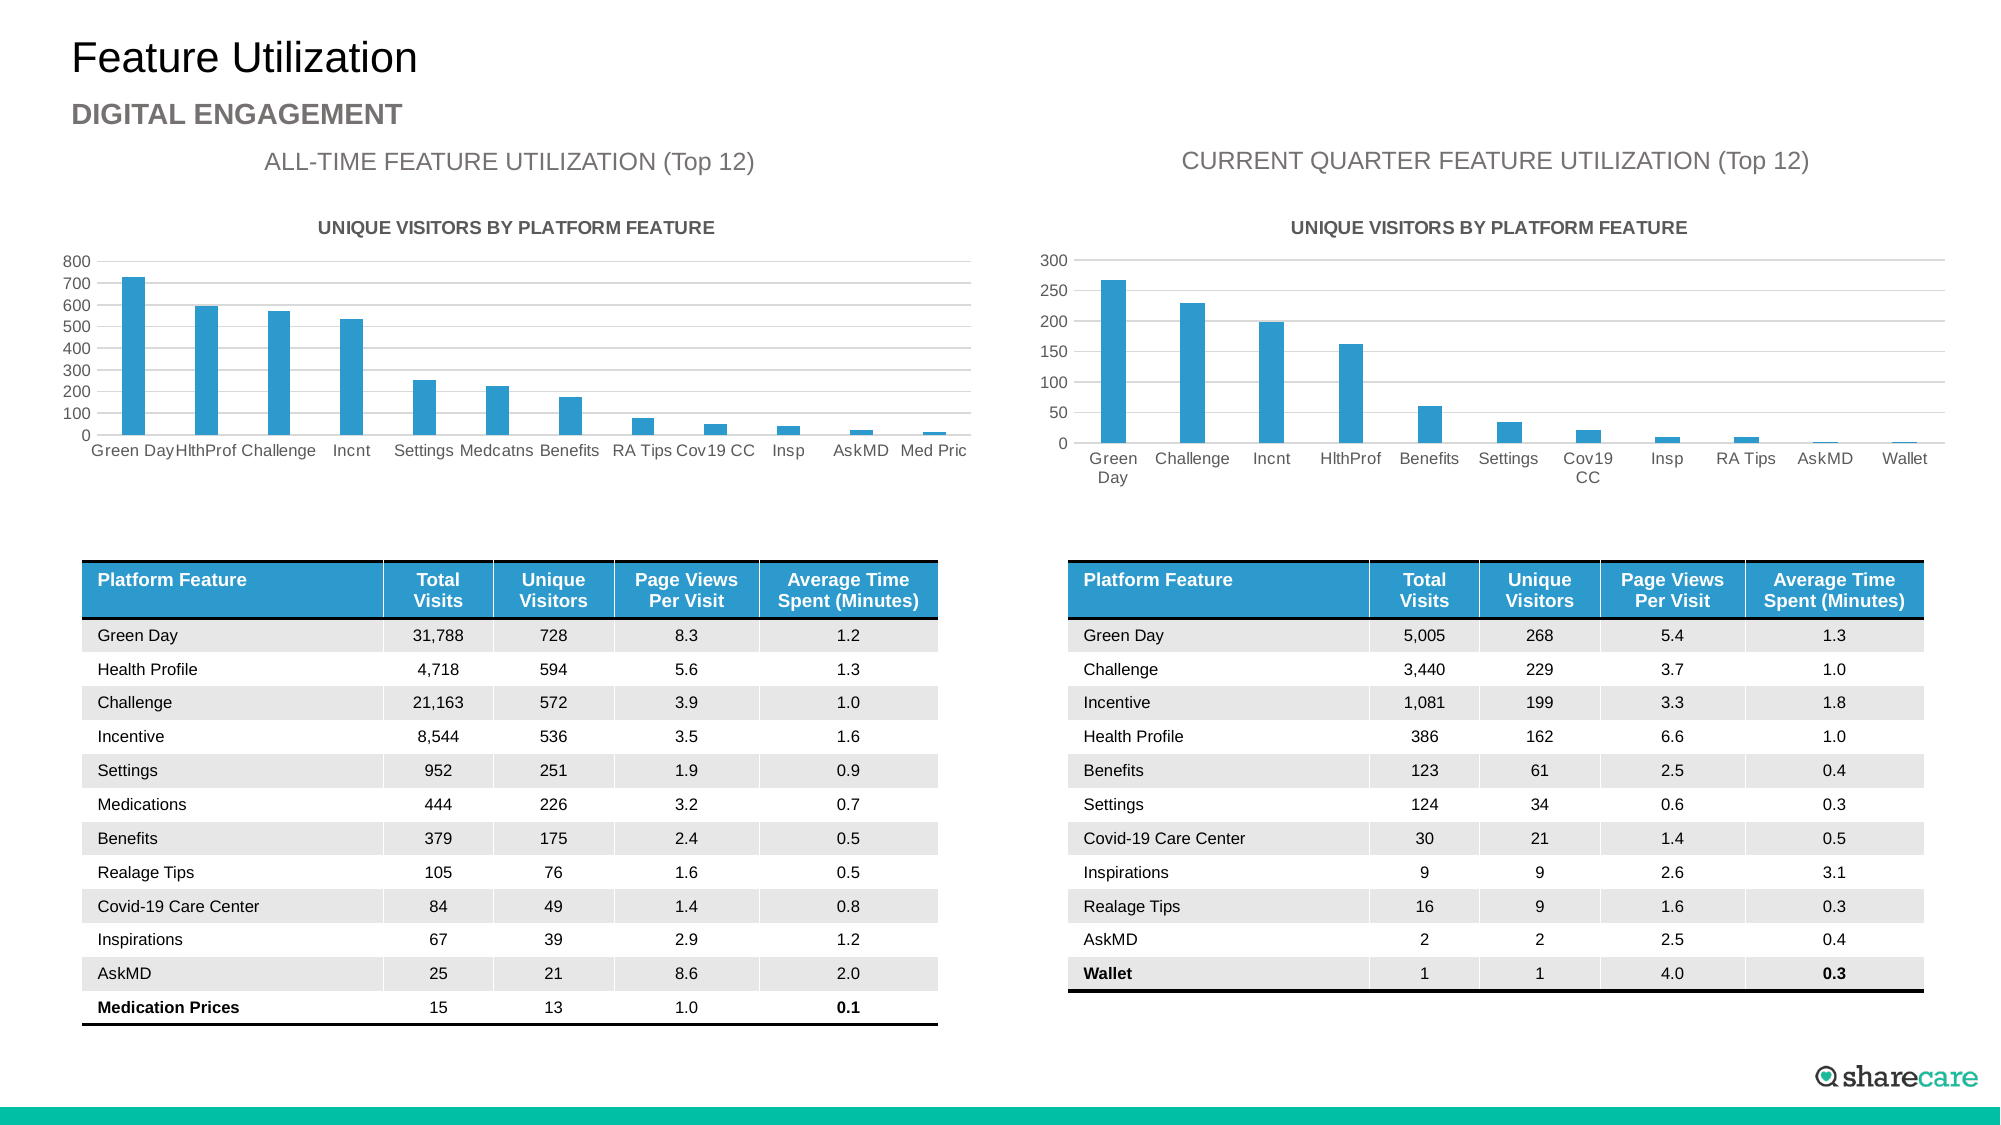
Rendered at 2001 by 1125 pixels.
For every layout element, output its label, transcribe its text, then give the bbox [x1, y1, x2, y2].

table_cell AskMD [82, 957, 383, 991]
table_cell 386 [1370, 720, 1479, 754]
table_cell 8.3 [615, 620, 759, 652]
table_cell 15 [384, 991, 493, 1023]
table_cell 0.6 [1601, 788, 1745, 822]
table_cell 1.3 [1746, 620, 1924, 652]
table_cell 2.4 [615, 822, 759, 855]
table_cell 31,788 [384, 620, 493, 652]
table_cell 76 [494, 855, 614, 889]
table_cell Covid-19 Care Center [82, 889, 383, 923]
table_cell 0.1 [760, 991, 938, 1023]
table_cell 199 [1480, 686, 1600, 720]
table_cell 572 [494, 686, 614, 720]
table_cell 3,440 [1370, 652, 1479, 686]
table_cell 8.6 [615, 957, 759, 991]
table_cell Incentive [82, 720, 383, 754]
table_cell 105 [384, 855, 493, 889]
table_cell 21,163 [384, 686, 493, 720]
table_cell 162 [1480, 720, 1600, 754]
table_cell 0.3 [1746, 957, 1924, 989]
table_cell 1.4 [1601, 822, 1745, 855]
table_cell 2.6 [1601, 855, 1745, 889]
table_header Platform Feature [1068, 563, 1369, 617]
title Feature Utilization [56, 27, 1944, 90]
table_cell 0.8 [760, 889, 938, 923]
table_cell Inspirations [1068, 855, 1369, 889]
table_header Unique Visitors [494, 563, 614, 617]
table_cell 1.6 [615, 855, 759, 889]
table_cell 728 [494, 620, 614, 652]
table_cell 251 [494, 754, 614, 788]
chart [1033, 197, 1946, 539]
table_cell 1.8 [1746, 686, 1924, 720]
table_cell 8,544 [384, 720, 493, 754]
text_box CURRENT QUARTER FEATURE UTILIZATION (Top 12) [1068, 140, 1924, 183]
table_cell 5.6 [615, 652, 759, 686]
table_cell 21 [1480, 822, 1600, 855]
table_cell 2.0 [760, 957, 938, 991]
table_cell Challenge [1068, 652, 1369, 686]
table_cell 9 [1370, 855, 1479, 889]
table_cell 1.4 [615, 889, 759, 923]
table_header Page Views Per Visit [1601, 563, 1745, 617]
table_header Average Time Spent (Minutes) [1746, 563, 1924, 617]
table_cell 34 [1480, 788, 1600, 822]
table_cell 25 [384, 957, 493, 991]
table_cell 3.3 [1601, 686, 1745, 720]
table_cell 9 [1480, 889, 1600, 923]
table_cell Health Profile [1068, 720, 1369, 754]
table_cell Realage Tips [1068, 889, 1369, 923]
table_header Platform Feature [82, 563, 383, 617]
table_cell 226 [494, 788, 614, 822]
table_cell 0.4 [1746, 754, 1924, 788]
table_cell Covid-19 Care Center [1068, 822, 1369, 855]
table_cell 124 [1370, 788, 1479, 822]
table_cell 123 [1370, 754, 1479, 788]
table_cell 2.5 [1601, 923, 1745, 957]
table_cell 0.5 [760, 822, 938, 855]
table_cell 2.5 [1601, 754, 1745, 788]
table_cell 6.6 [1601, 720, 1745, 754]
table_cell Inspirations [82, 923, 383, 957]
table_cell 175 [494, 822, 614, 855]
table_cell 0.3 [1746, 788, 1924, 822]
table_cell 444 [384, 788, 493, 822]
table_cell Benefits [1068, 754, 1369, 788]
table_cell 39 [494, 923, 614, 957]
table_cell 1.6 [760, 720, 938, 754]
chart [56, 197, 977, 546]
table_cell 379 [384, 822, 493, 855]
table_cell 13 [494, 991, 614, 1023]
table_header Total Visits [384, 563, 493, 617]
table_cell 2 [1480, 923, 1600, 957]
table_cell Medications [82, 788, 383, 822]
table_cell 0.3 [1746, 889, 1924, 923]
table_cell 2.9 [615, 923, 759, 957]
table_cell 1.3 [760, 652, 938, 686]
table_cell 1.0 [615, 991, 759, 1023]
table_cell 21 [494, 957, 614, 991]
table_cell Benefits [82, 822, 383, 855]
table_cell 594 [494, 652, 614, 686]
table_cell 1.2 [760, 923, 938, 957]
table_cell 30 [1370, 822, 1479, 855]
table_cell 1.9 [615, 754, 759, 788]
table_cell 4,718 [384, 652, 493, 686]
table_cell 84 [384, 889, 493, 923]
table_cell 67 [384, 923, 493, 957]
table_cell 0.7 [760, 788, 938, 822]
table_cell 952 [384, 754, 493, 788]
table_header Page Views Per Visit [615, 563, 759, 617]
table_cell 2 [1370, 923, 1479, 957]
picture [1815, 1065, 1978, 1087]
table_cell 1.0 [760, 686, 938, 720]
table_cell 9 [1480, 855, 1600, 889]
table_cell 3.9 [615, 686, 759, 720]
table_cell 4.0 [1601, 957, 1745, 989]
table_header Unique Visitors [1480, 563, 1600, 617]
table_cell 3.7 [1601, 652, 1745, 686]
table_cell Green Day [82, 620, 383, 652]
table_header Average Time Spent (Minutes) [760, 563, 938, 617]
table_cell Settings [82, 754, 383, 788]
table_cell 0.9 [760, 754, 938, 788]
table_cell Incentive [1068, 686, 1369, 720]
table_cell Medication Prices [82, 991, 383, 1023]
list DIGITAL ENGAGEMENT [56, 91, 711, 134]
text_box ALL-TIME FEATURE UTILIZATION (Top 12) [82, 140, 938, 184]
table_cell 1.6 [1601, 889, 1745, 923]
table_cell 1,081 [1370, 686, 1479, 720]
table_cell 16 [1370, 889, 1479, 923]
table_cell 61 [1480, 754, 1600, 788]
table_cell 268 [1480, 620, 1600, 652]
table_cell Wallet [1068, 957, 1369, 989]
table_cell Health Profile [82, 652, 383, 686]
table_cell 1 [1480, 957, 1600, 989]
table_cell 3.1 [1746, 855, 1924, 889]
table_cell Challenge [82, 686, 383, 720]
table_cell 536 [494, 720, 614, 754]
table_cell Realage Tips [82, 855, 383, 889]
table_cell 5.4 [1601, 620, 1745, 652]
table_cell 3.2 [615, 788, 759, 822]
table_cell 5,005 [1370, 620, 1479, 652]
table_cell AskMD [1068, 923, 1369, 957]
table_cell 1.0 [1746, 720, 1924, 754]
table_cell 0.4 [1746, 923, 1924, 957]
table_cell Settings [1068, 788, 1369, 822]
table_cell 49 [494, 889, 614, 923]
table_cell 1.2 [760, 620, 938, 652]
table_cell 1 [1370, 957, 1479, 989]
table_header Total Visits [1370, 563, 1479, 617]
table_cell 0.5 [760, 855, 938, 889]
table_cell 3.5 [615, 720, 759, 754]
table_cell 1.0 [1746, 652, 1924, 686]
table_cell 229 [1480, 652, 1600, 686]
table_cell 0.5 [1746, 822, 1924, 855]
table_cell Green Day [1068, 620, 1369, 652]
